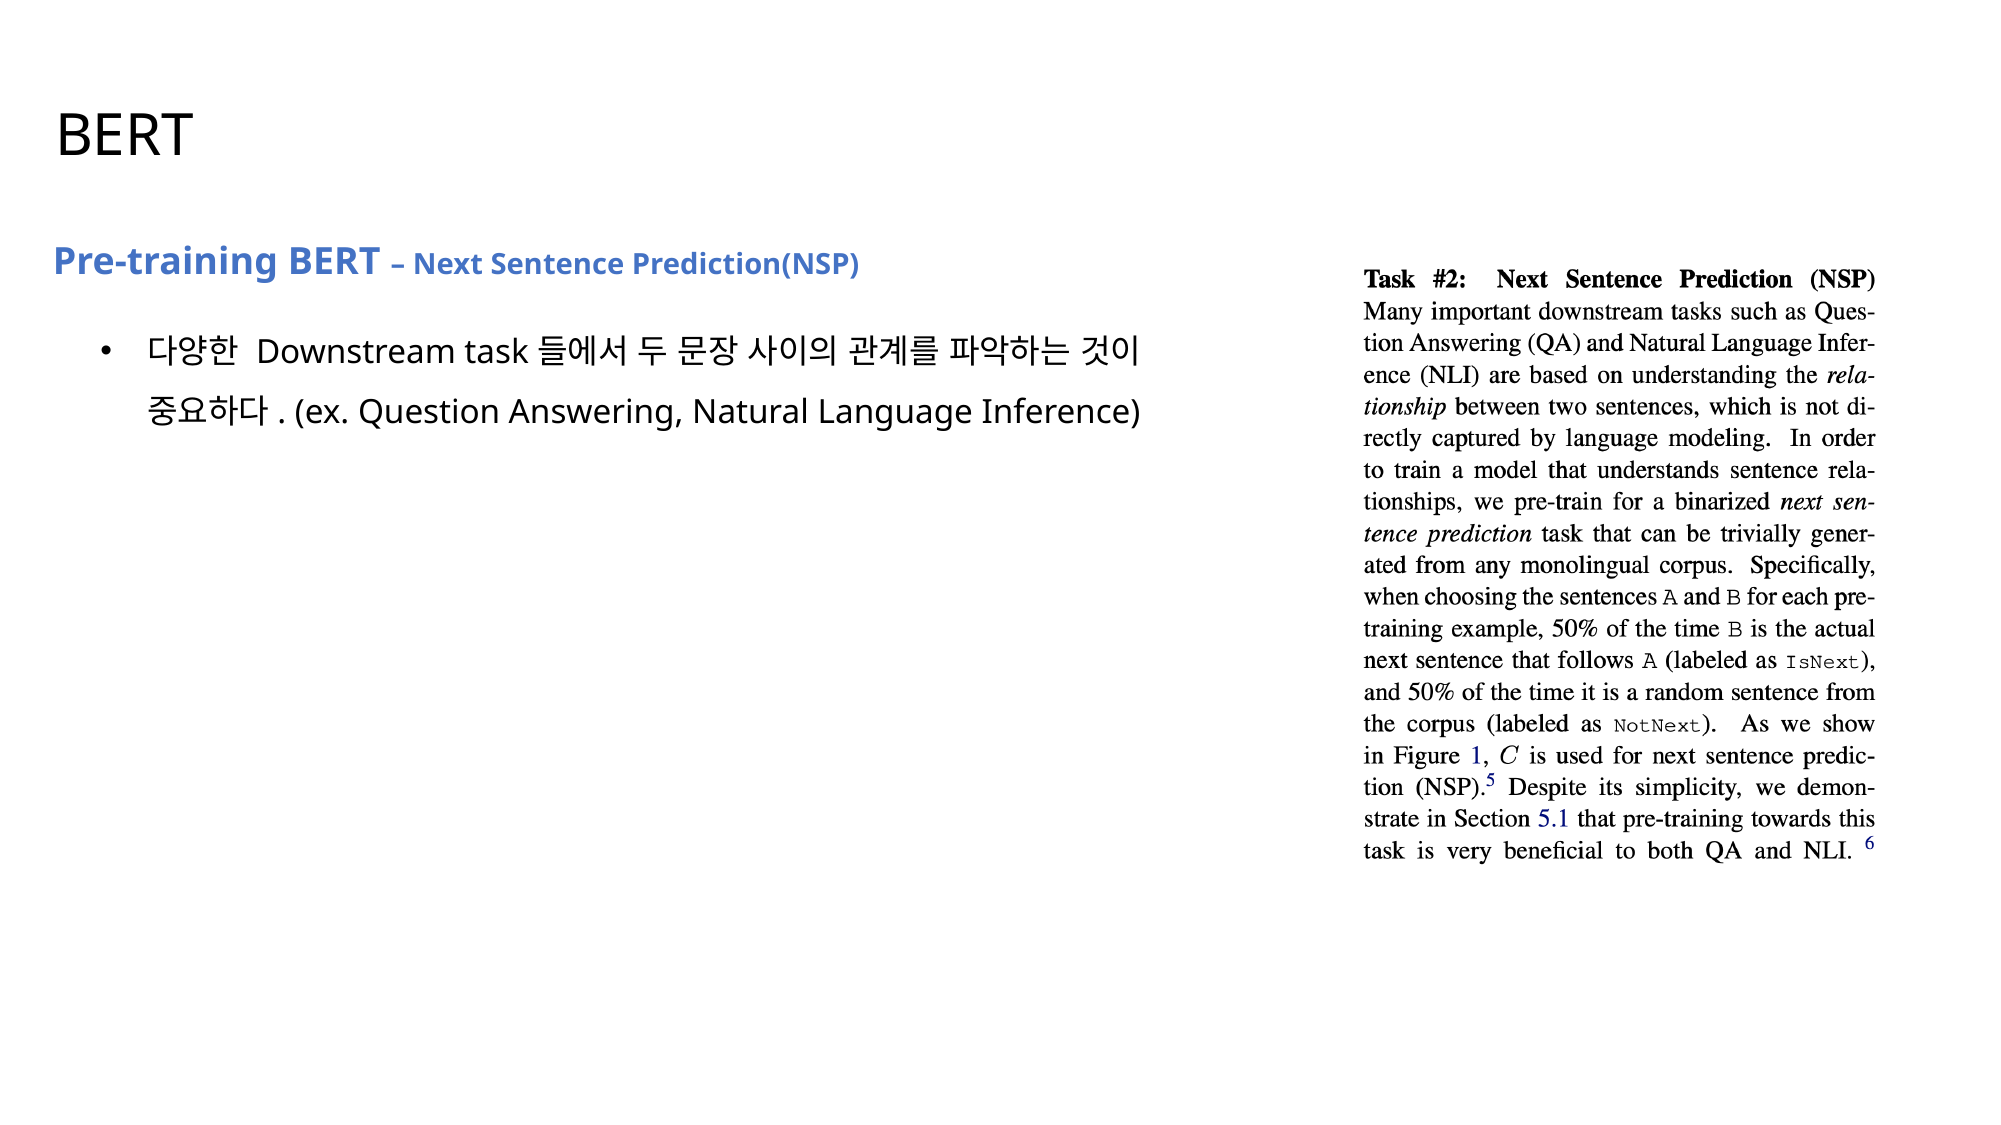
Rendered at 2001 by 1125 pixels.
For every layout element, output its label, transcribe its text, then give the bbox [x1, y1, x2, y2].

picture [1349, 255, 1892, 870]
text_box BERT [40, 89, 209, 175]
text_box 다양한 Downstream task들에서 두 문장 사이의 관계를 파악하는 것이 중요하다. (ex. Question Answering, Natural Language Inference) [85, 303, 1157, 438]
text_box Pre-training BERT – Next Sentence Prediction(NSP) [38, 207, 875, 290]
